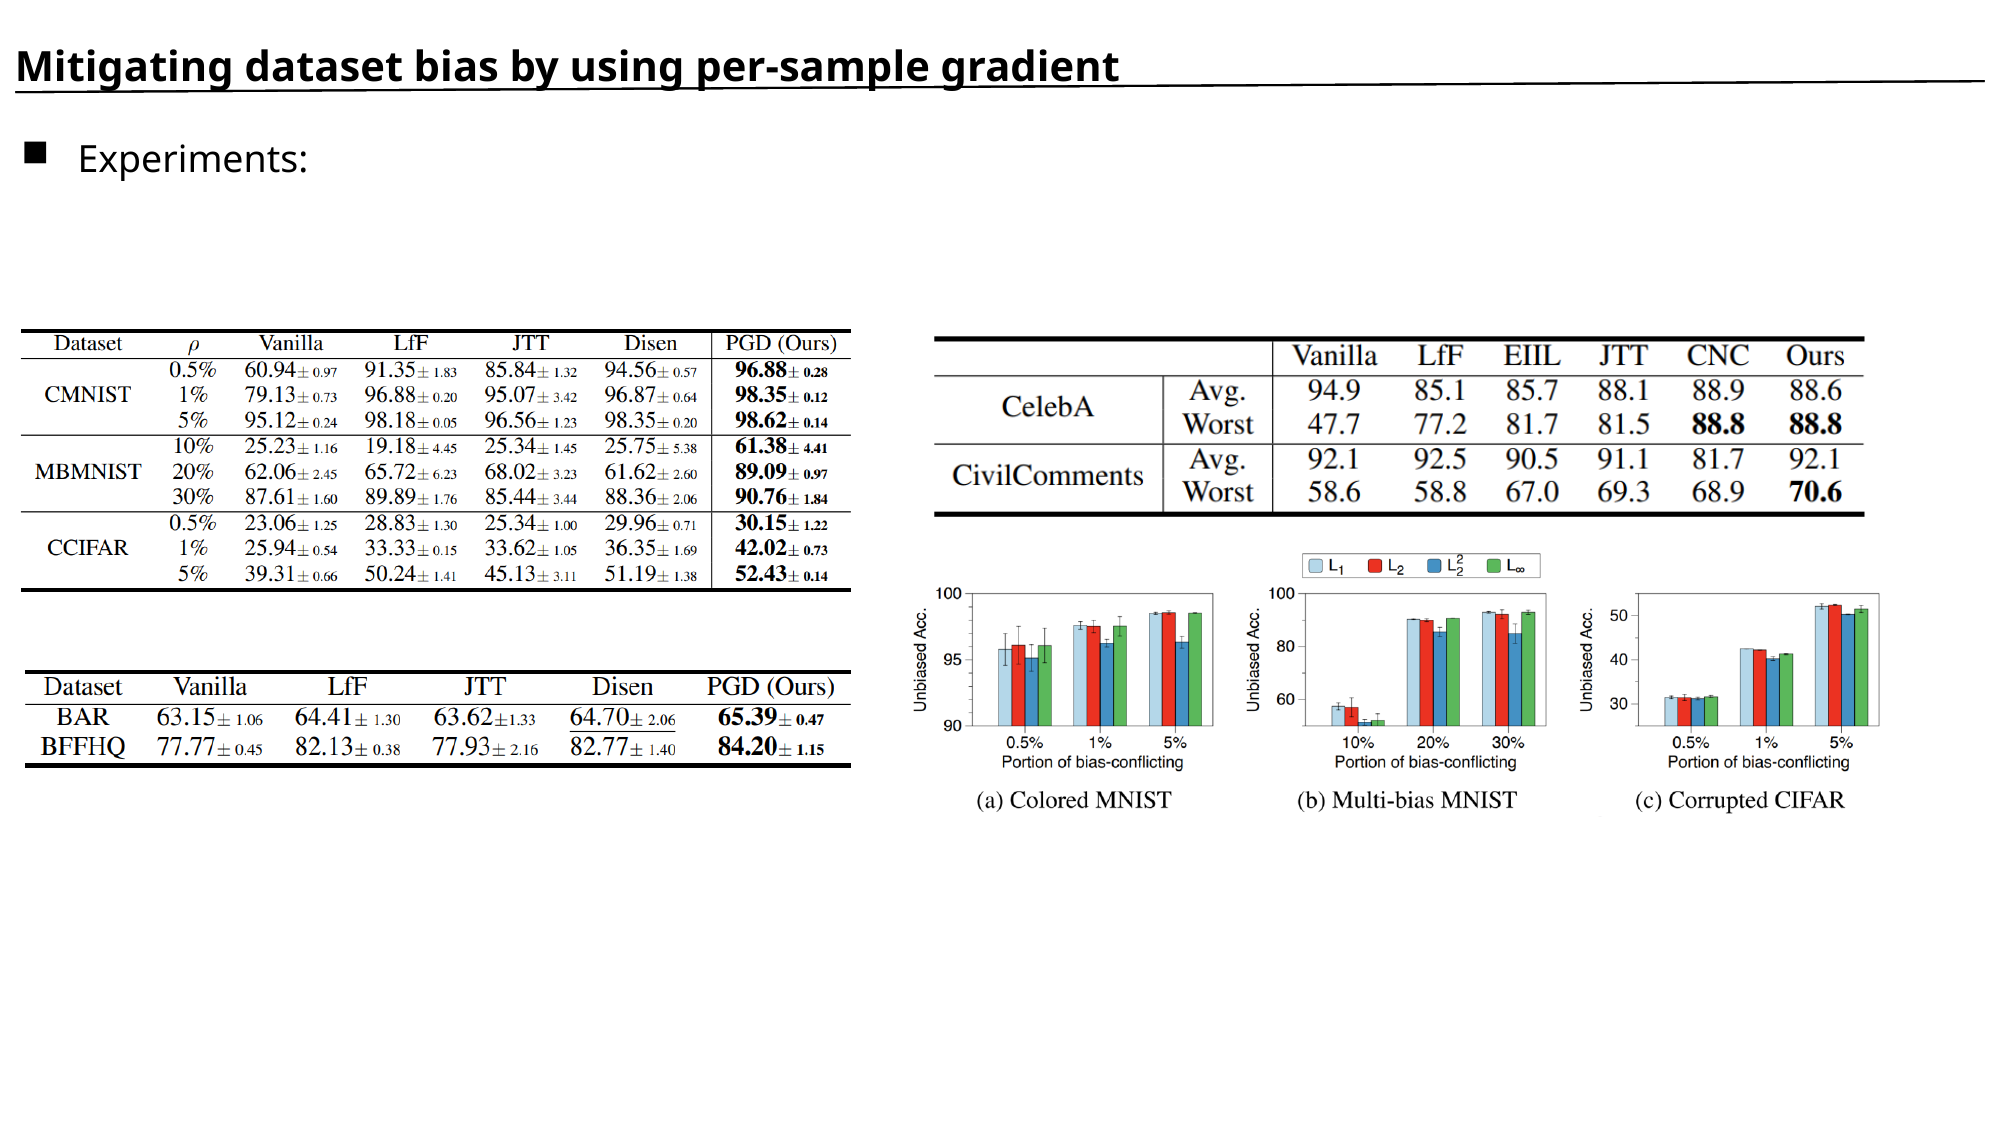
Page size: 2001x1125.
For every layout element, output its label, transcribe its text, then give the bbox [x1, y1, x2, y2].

text_box Experiments: [6, 104, 1904, 188]
text_box Mitigating dataset bias by using per-sample gradient [0, 7, 1911, 98]
picture [905, 547, 1886, 817]
picture [14, 322, 860, 600]
picture [14, 659, 873, 782]
picture [921, 322, 1886, 525]
